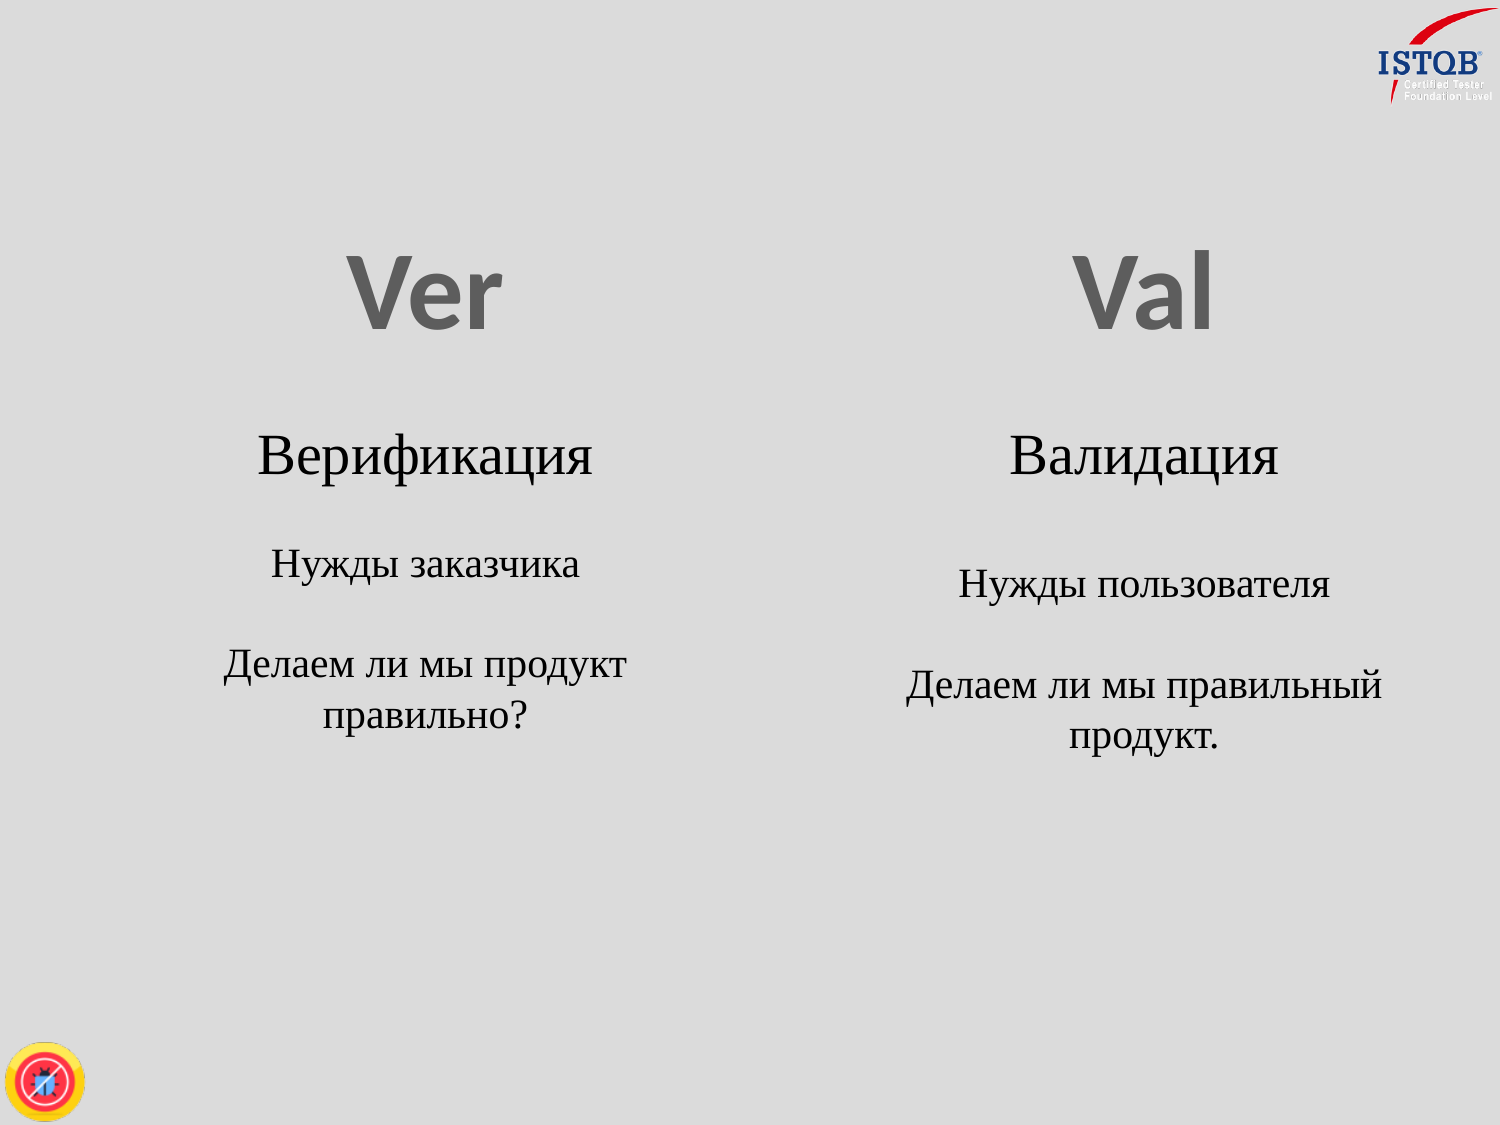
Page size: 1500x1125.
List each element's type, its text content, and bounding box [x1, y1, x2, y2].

picture [1375, 5, 1500, 109]
picture [3, 1040, 87, 1124]
text_box Валидация Нужды пользователя Делаем ли мы правильный продукт. [853, 408, 1436, 814]
text_box Ver [331, 209, 520, 360]
text_box Val [1057, 209, 1232, 360]
text_box Верификация Нужды заказчика Делаем ли мы продукт правильно? [134, 408, 717, 744]
